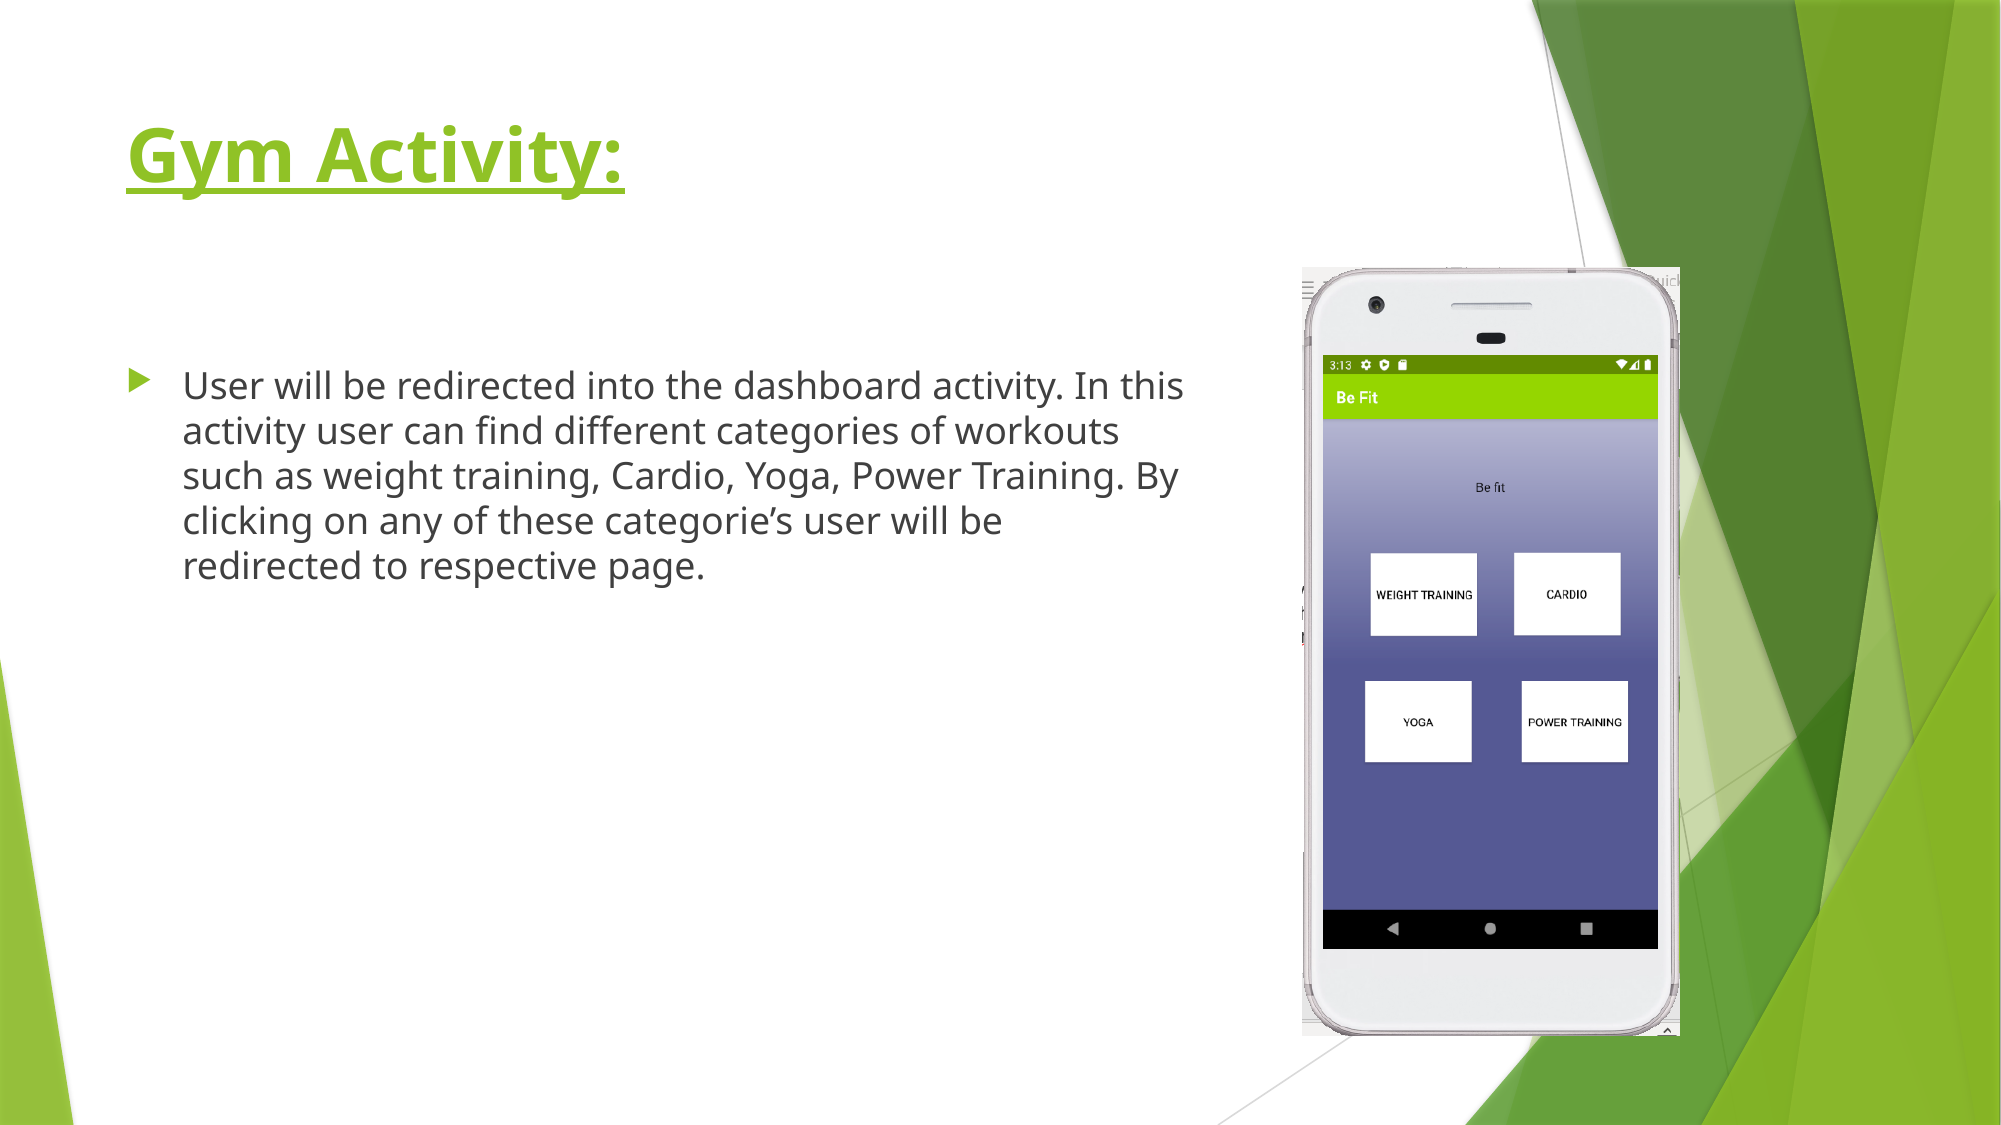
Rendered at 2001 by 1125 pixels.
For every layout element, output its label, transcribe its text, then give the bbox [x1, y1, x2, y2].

title Gym Activity: [111, 99, 1522, 317]
picture [1302, 267, 1680, 1036]
list User will be redirected into the dashboard activity. In this activity user can find different categories of workouts such as weight training, Cardio, Yoga, Power Training. By clicking on any of these categorie’s user will be redirected to respective page. [111, 354, 1209, 992]
